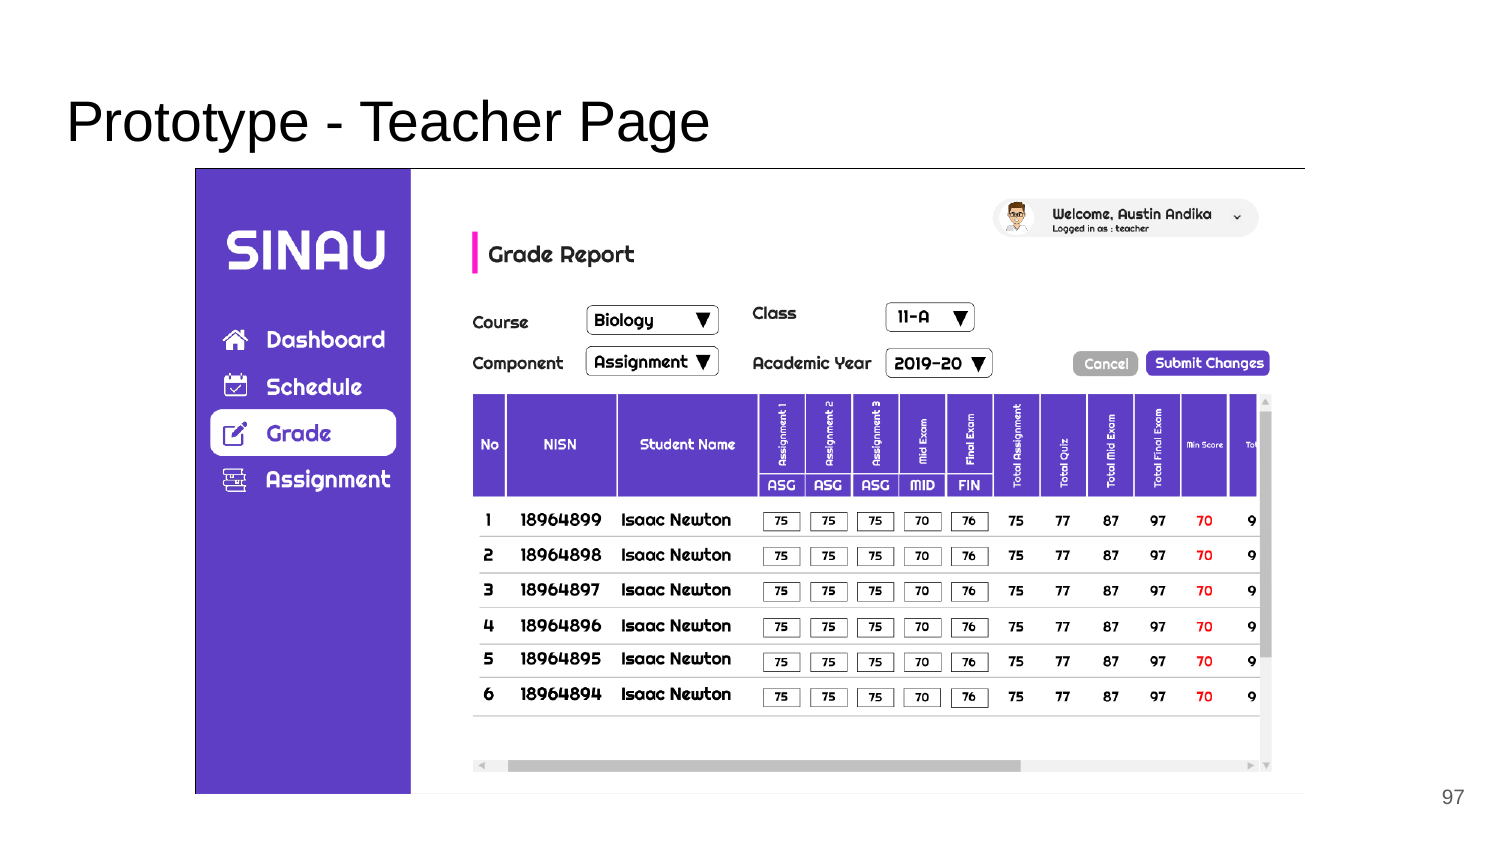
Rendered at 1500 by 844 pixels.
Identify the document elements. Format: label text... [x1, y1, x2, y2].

picture [195, 168, 1305, 794]
slide_number ‹#› [1389, 764, 1480, 830]
title Prototype - Teacher Page [51, 74, 1449, 169]
